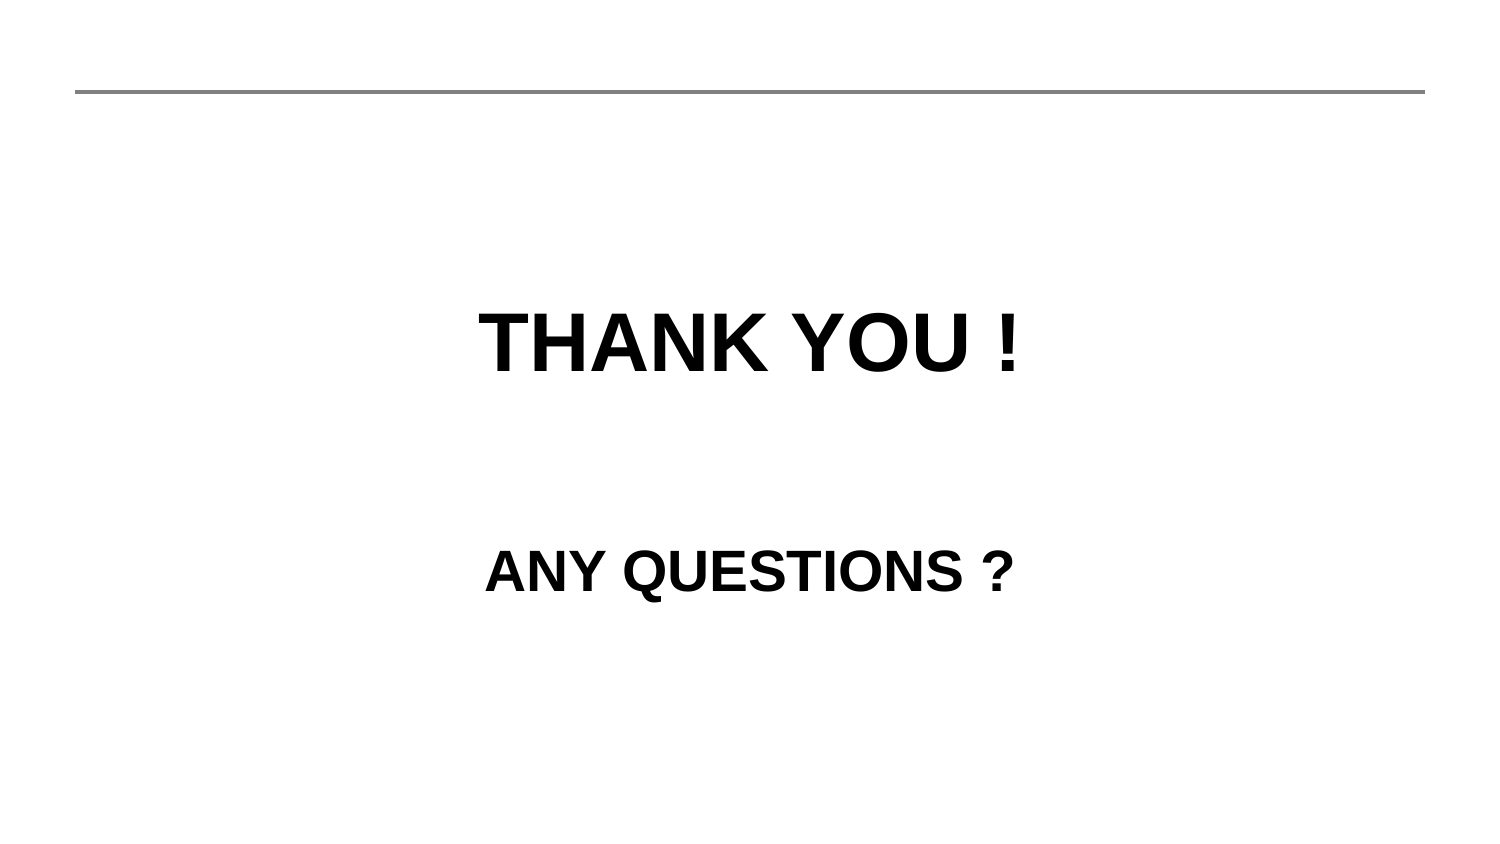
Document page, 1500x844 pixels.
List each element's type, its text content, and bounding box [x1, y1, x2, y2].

list THANK YOU ! ANY QUESTIONS ? [75, 114, 1426, 740]
